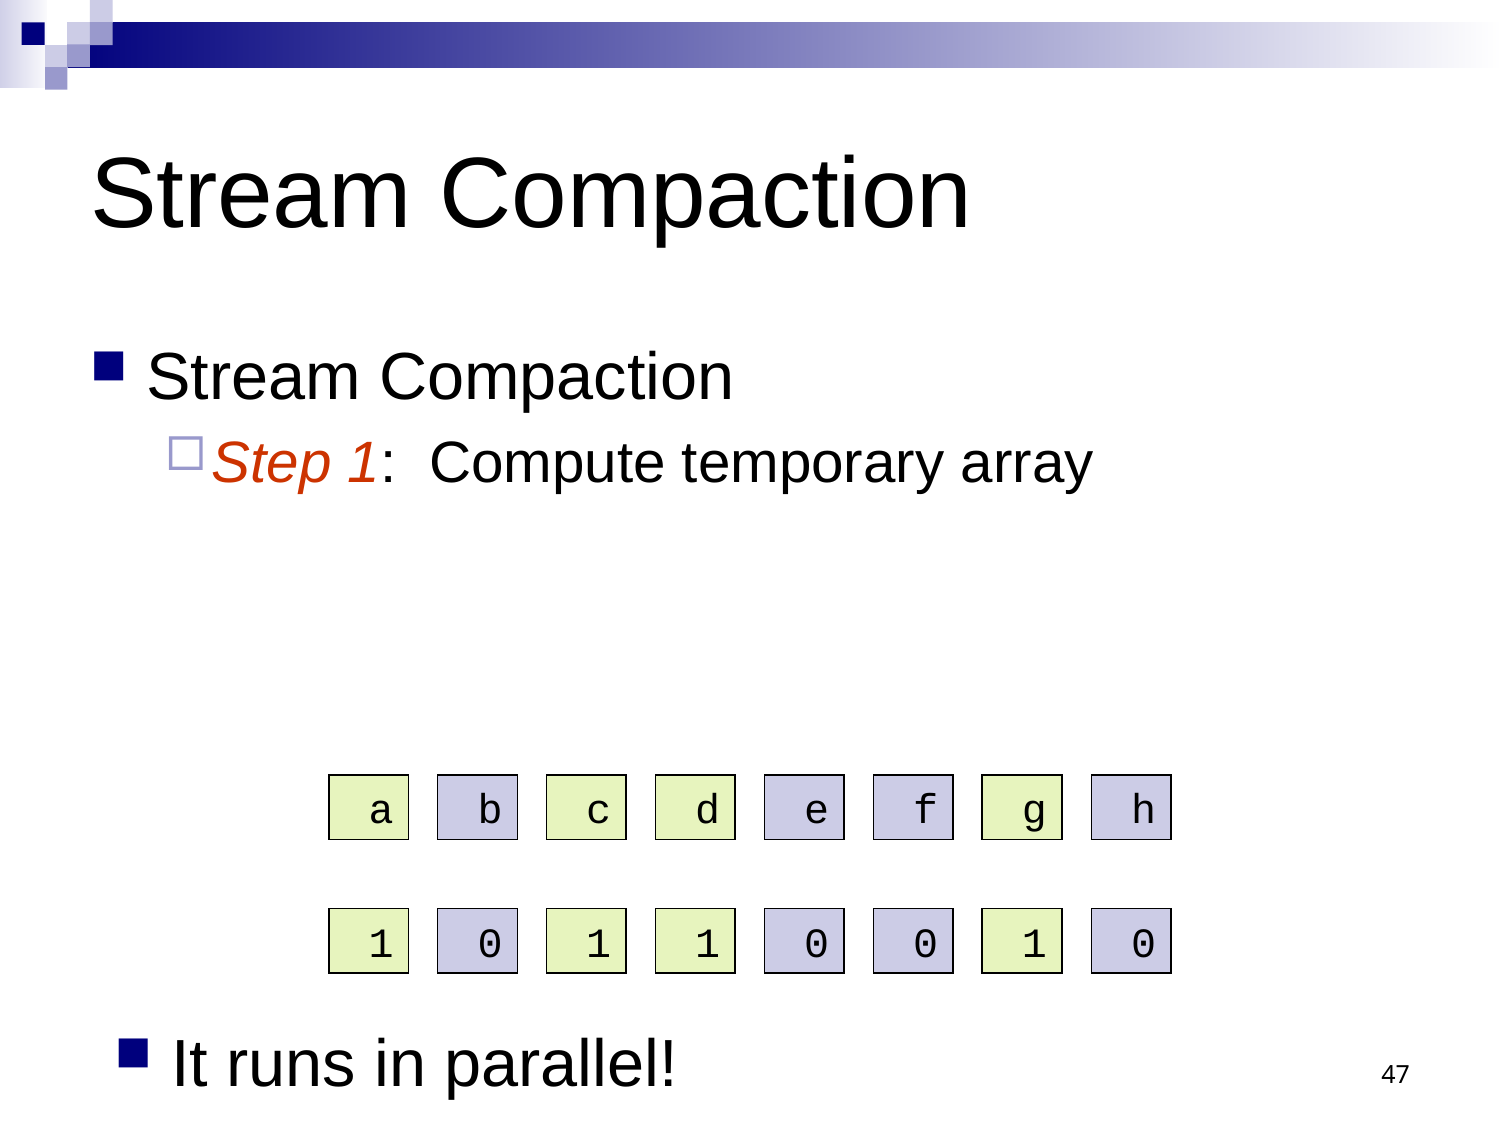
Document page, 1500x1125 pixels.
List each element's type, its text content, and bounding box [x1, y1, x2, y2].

text_box 1 [546, 908, 627, 974]
text_box c [546, 774, 627, 840]
text_box 0 [437, 908, 518, 974]
text_box 1 [655, 908, 736, 974]
text_box 0 [873, 908, 954, 974]
text_box g [982, 774, 1062, 840]
text_box b [437, 774, 518, 840]
text_box It runs in parallel! [99, 1012, 1450, 1125]
text_box d [655, 774, 736, 840]
text_box f [873, 774, 954, 840]
slide_number 47 [1074, 1024, 1426, 1101]
text_box [689, 22, 693, 67]
title Stream Compaction [75, 75, 1425, 300]
text_box 0 [1091, 908, 1172, 974]
text_box a [328, 774, 409, 840]
text_box 0 [764, 908, 845, 974]
text_box h [1091, 774, 1172, 840]
text_box 1 [982, 908, 1062, 974]
list Stream Compaction Step 1: Compute temporary array [75, 324, 1475, 963]
text_box 1 [328, 908, 409, 974]
text_box e [764, 774, 845, 840]
text_box 111 [778, 22, 783, 67]
